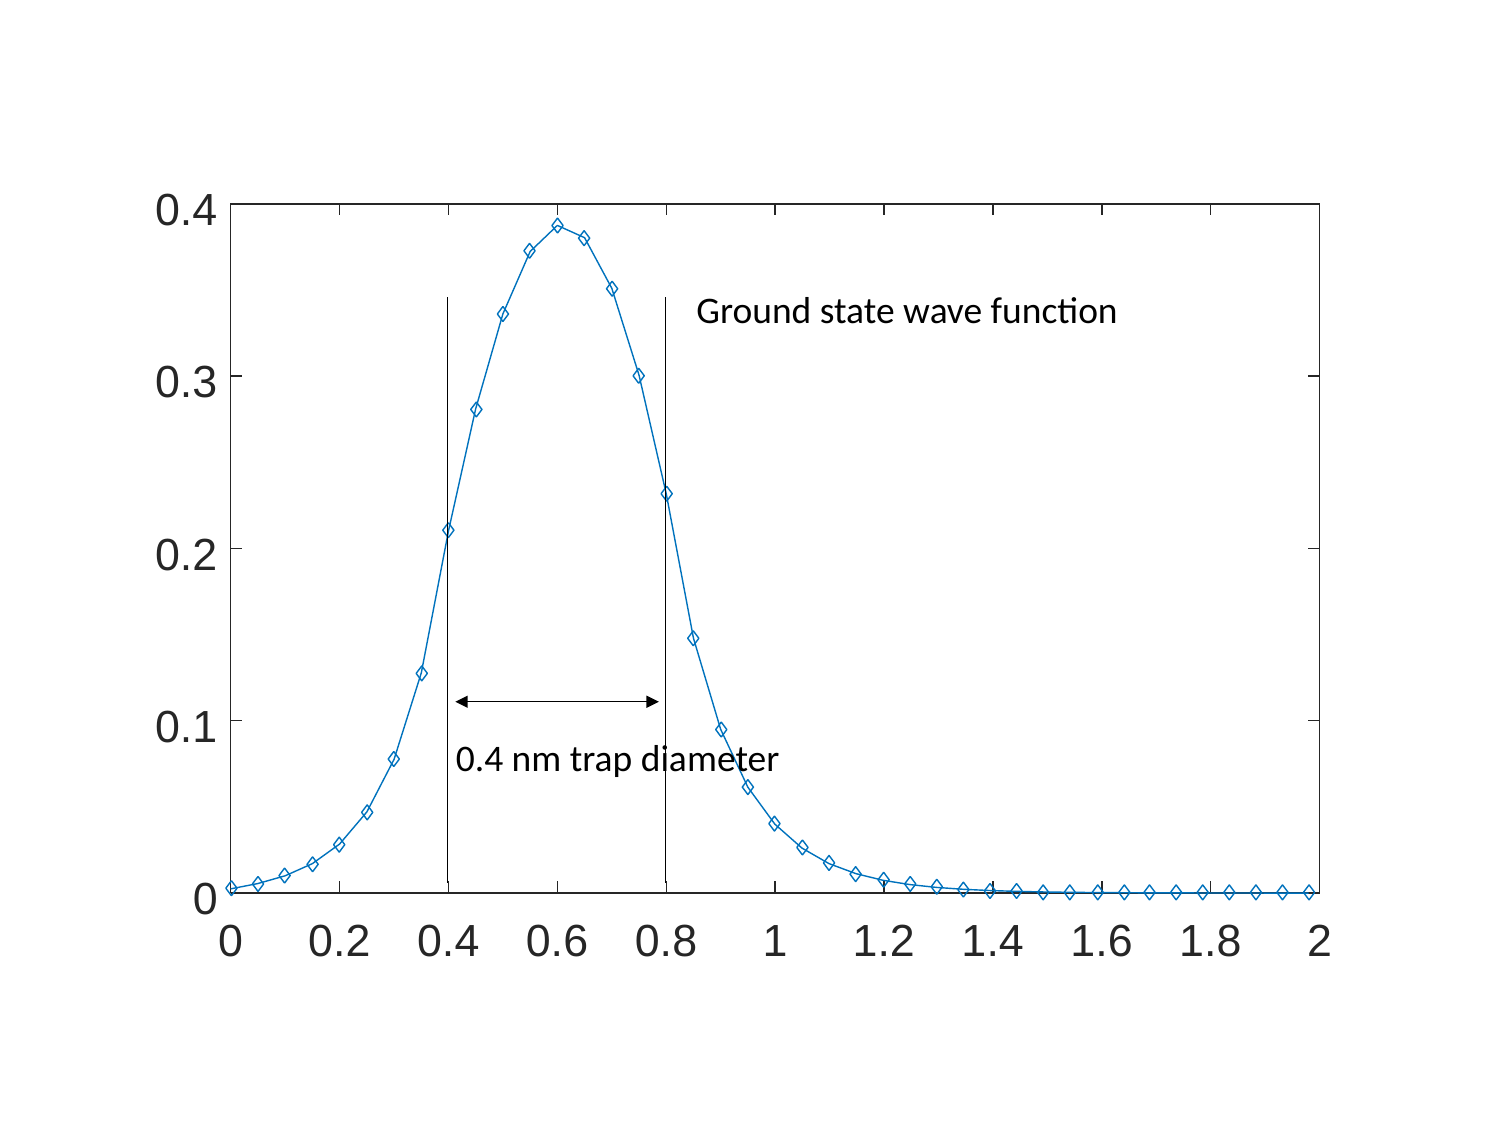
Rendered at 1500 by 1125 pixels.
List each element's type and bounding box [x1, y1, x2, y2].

picture [48, 140, 1452, 985]
